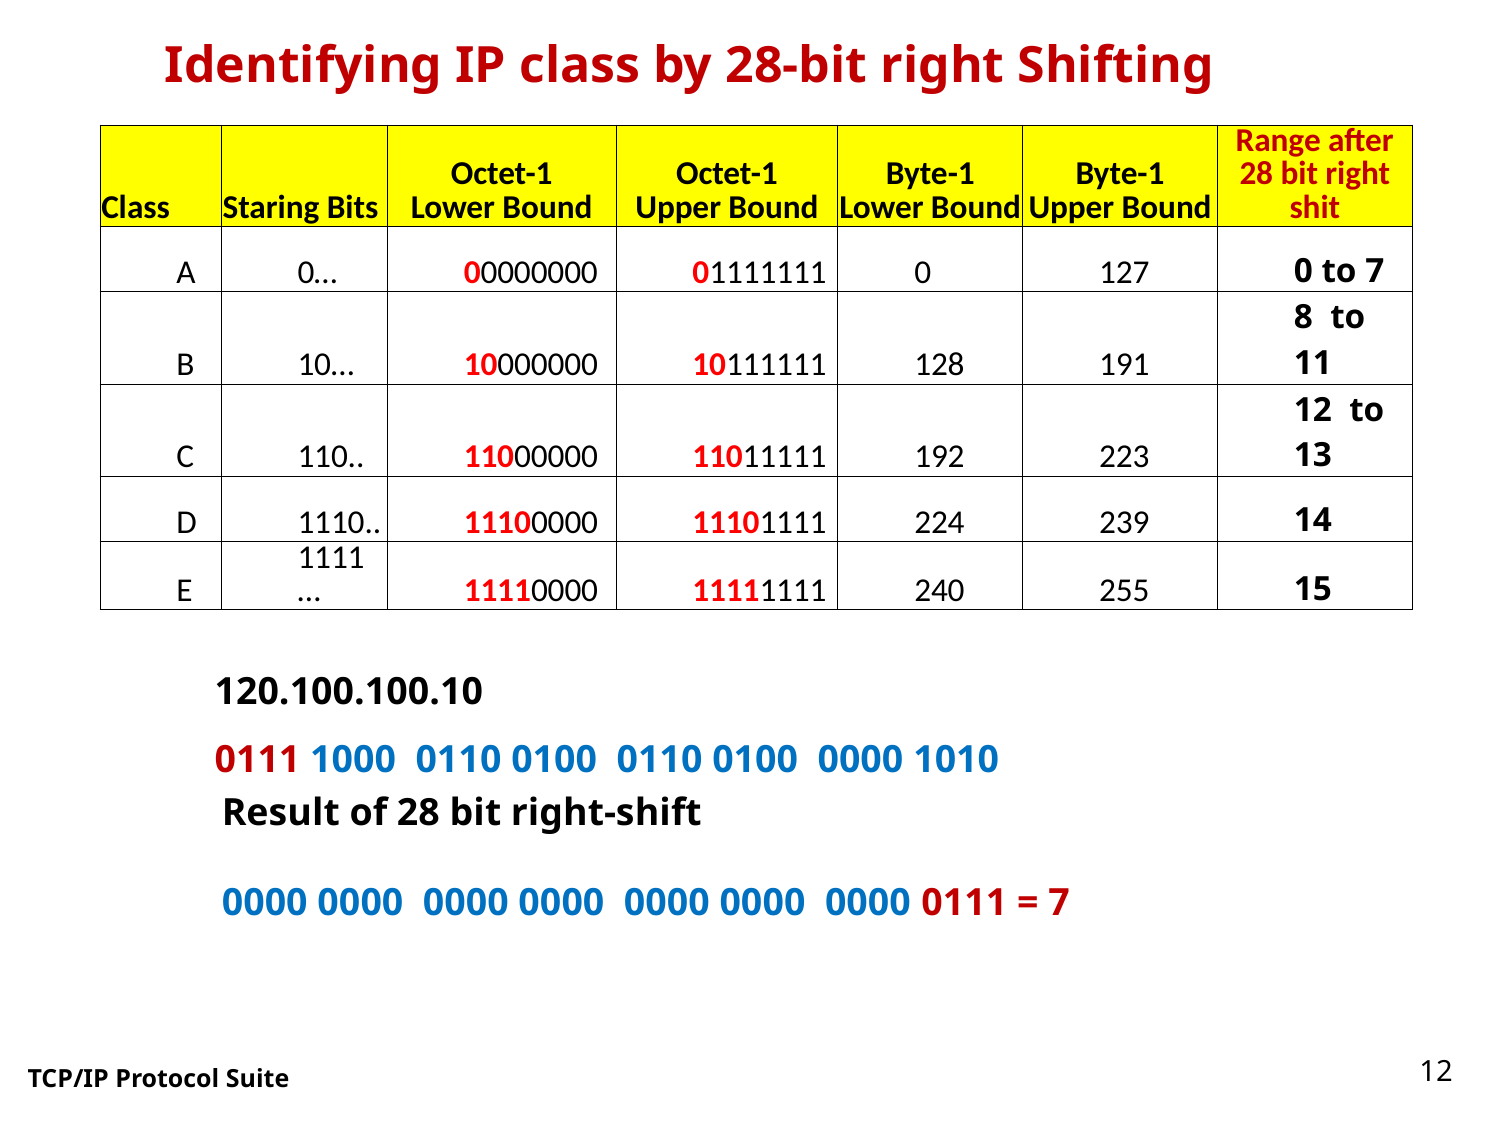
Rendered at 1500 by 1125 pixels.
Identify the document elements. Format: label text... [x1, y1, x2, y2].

table_cell 128 [838, 292, 1022, 384]
table_cell 110.. [222, 385, 387, 476]
table_header Octet-1 Lower Bound [388, 126, 616, 226]
table_cell 192 [838, 385, 1022, 476]
table_cell A [101, 227, 221, 291]
table_cell 10… [222, 292, 387, 384]
table_cell 240 [838, 542, 1022, 609]
table_cell 10111111 [617, 292, 837, 384]
table_header Range after 28 bit right shit [1218, 126, 1412, 226]
text_box Identifying IP class by 28-bit right Shifting [149, 25, 1413, 101]
table_cell 8 to 11 [1218, 292, 1412, 384]
table_cell 11000000 [388, 385, 616, 476]
slide_number 12 [1154, 1023, 1468, 1100]
table_cell 127 [1023, 227, 1217, 291]
table_cell E [101, 542, 221, 609]
table_cell D [101, 477, 221, 541]
table_cell 11111111 [617, 542, 837, 609]
table_cell C [101, 385, 221, 476]
text_box 120.100.100.10 0111 1000 0110 0100 0110 0100 0000 1010 [199, 637, 1015, 788]
table_cell 11011111 [617, 385, 837, 476]
table_header Byte-1 Lower Bound [838, 126, 1022, 226]
footer TCP/IP Protocol Suite [12, 1024, 488, 1101]
table_cell 01111111 [617, 227, 837, 291]
table_cell 1110.. [222, 477, 387, 541]
table_cell 12 to 13 [1218, 385, 1412, 476]
table_cell B [101, 292, 221, 384]
table_cell 11110000 [388, 542, 616, 609]
text_box Result of 28 bit right-shift 0000 0000 0000 0000 0000 0000 0000 0111 = 7 [207, 781, 1085, 931]
table_cell 0 [838, 227, 1022, 291]
table_header Staring Bits [222, 126, 387, 226]
table_cell 239 [1023, 477, 1217, 541]
table_cell 11101111 [617, 477, 837, 541]
table_cell 10000000 [388, 292, 616, 384]
table_header Class [101, 126, 221, 226]
table_cell 223 [1023, 385, 1217, 476]
table_header Octet-1 Upper Bound [617, 126, 837, 226]
table_header Byte-1 Upper Bound [1023, 126, 1217, 226]
table_cell 255 [1023, 542, 1217, 609]
table_cell 14 [1218, 477, 1412, 541]
table_cell 191 [1023, 292, 1217, 384]
table_cell 224 [838, 477, 1022, 541]
table_cell 1111… [222, 542, 387, 609]
table_cell 15 [1218, 542, 1412, 609]
table_cell 0 to 7 [1218, 227, 1412, 291]
table_cell 11100000 [388, 477, 616, 541]
table_cell 00000000 [388, 227, 616, 291]
table_cell 0… [222, 227, 387, 291]
